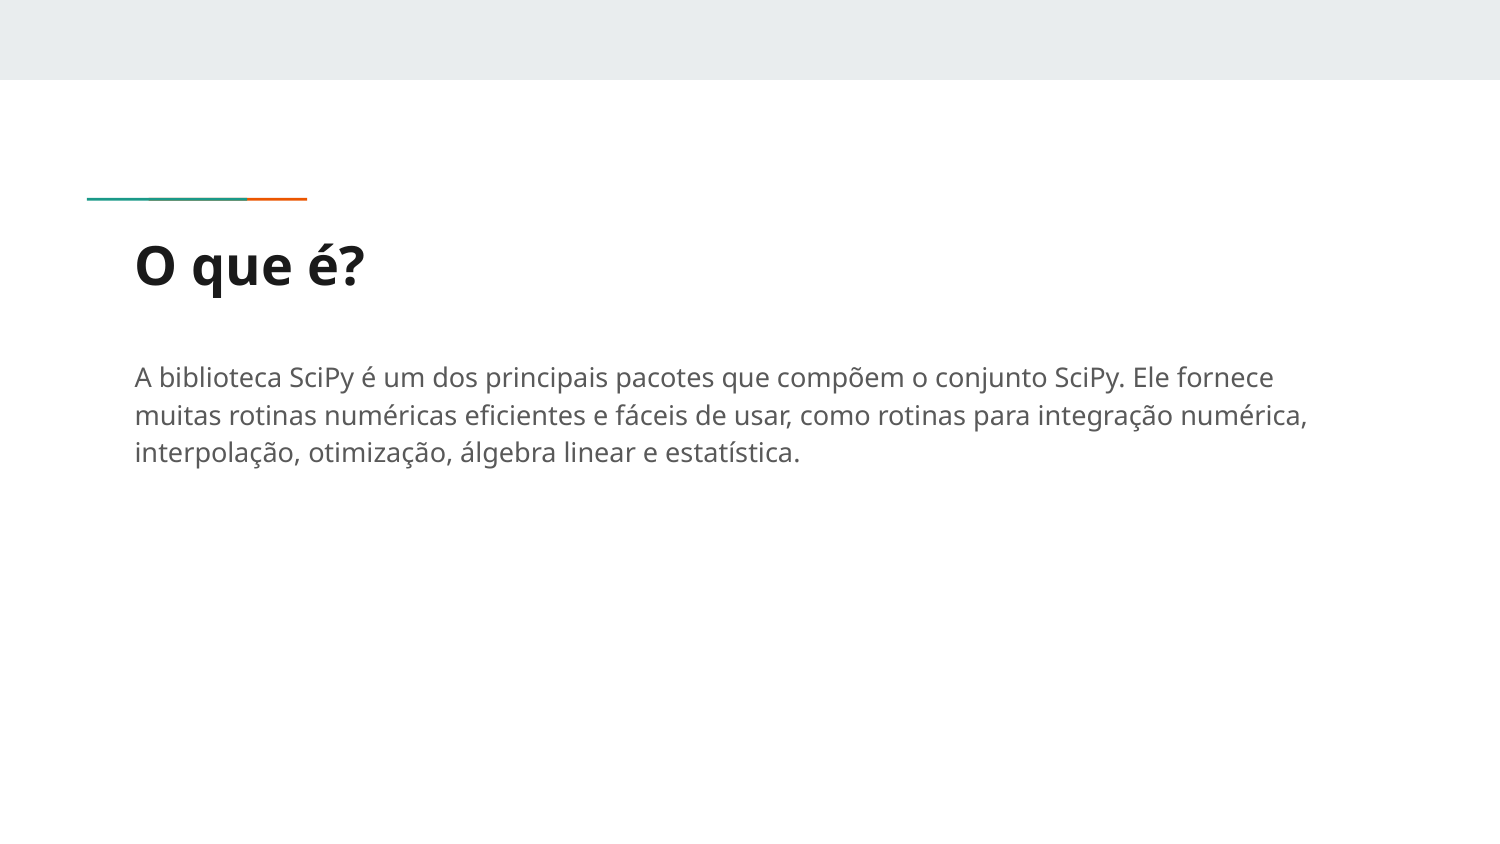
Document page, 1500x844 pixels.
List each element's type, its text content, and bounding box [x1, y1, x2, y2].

title O que é? [119, 216, 1381, 305]
list A biblioteca SciPy é um dos principais pacotes que compõem o conjunto SciPy. Ele fornece muitas rotinas numéricas eficientes e fáceis de usar, como rotinas para integração numérica, interpolação, otimização, álgebra linear e estatística. [119, 341, 1381, 712]
